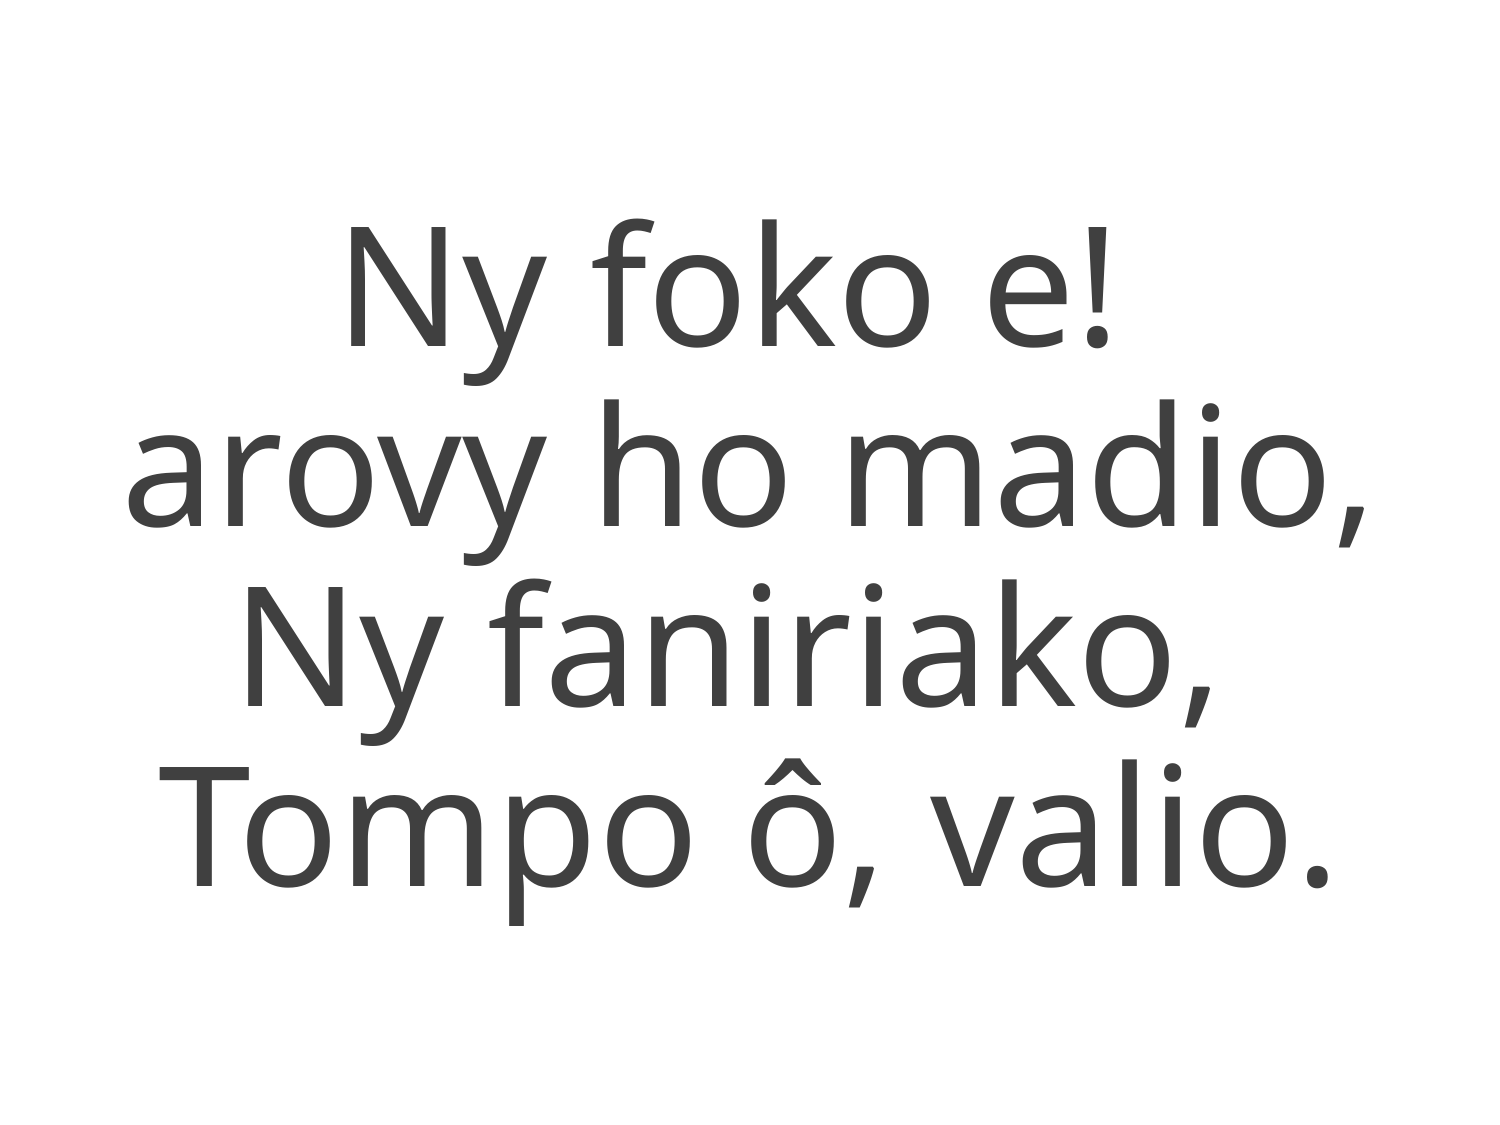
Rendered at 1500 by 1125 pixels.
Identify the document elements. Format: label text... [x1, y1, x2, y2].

title Ny foko e! arovy ho madio, Ny faniriako, Tompo ô, valio. [0, 453, 1500, 672]
